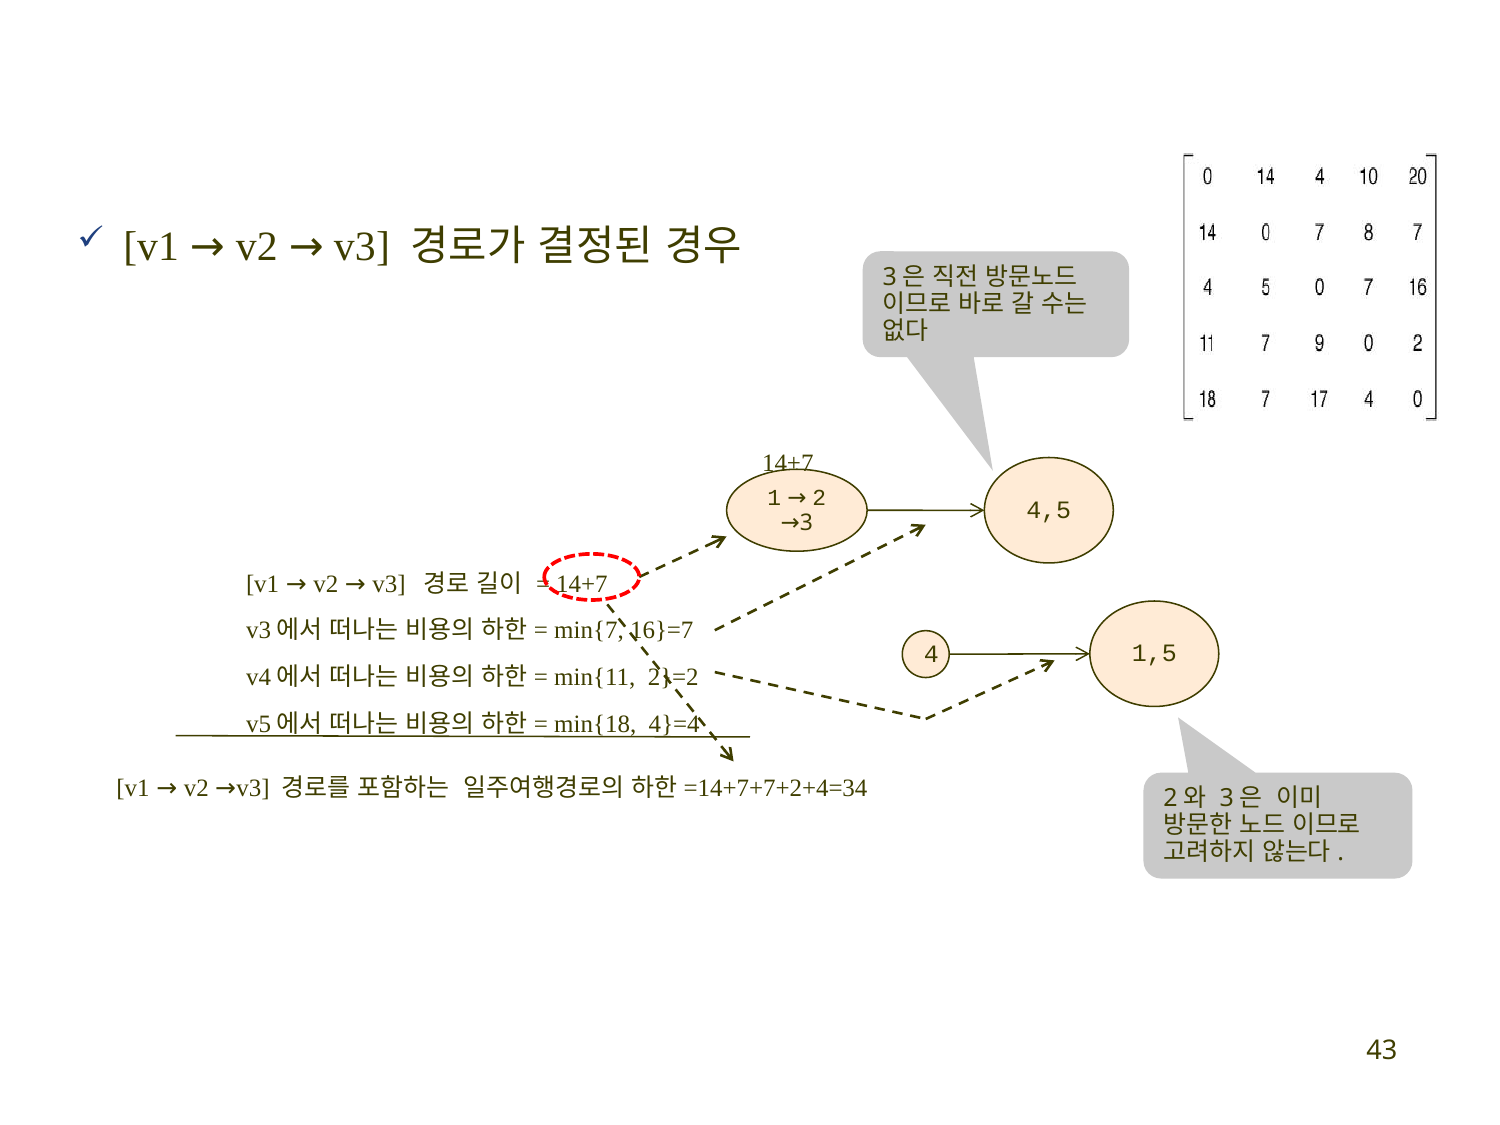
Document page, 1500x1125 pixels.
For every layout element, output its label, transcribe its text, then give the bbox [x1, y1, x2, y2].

text_box [v1 → v2 → v3] 경로가 결정된 경우 [62, 203, 758, 277]
text_box [544, 553, 638, 601]
slide_number 43 [1099, 1024, 1413, 1101]
picture [1183, 132, 1454, 441]
text_box [v1 → v2 → v3] 경로 길이 = 14+7 v3에서 떠나는 비용의 하한= min{7, 16}=7 v4에서 떠나는 비용의 하한= min{11, 2}=2 v5에서 떠나는 비용의 하한= min{18, 4}=4 [231, 548, 709, 733]
text_box 3은 직전 방문노드 이므로 바로 갈 수는 없다 [862, 251, 1130, 471]
text_box 4,5 [984, 457, 1114, 563]
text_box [714, 524, 926, 631]
text_box 4 [902, 631, 950, 670]
text_box 1 → 2 →3 [726, 473, 868, 523]
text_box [738, 671, 926, 720]
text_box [639, 536, 709, 577]
text_box 2와 3은 이미 방문한 노드 이므로 고려하지 않는다. [1143, 717, 1413, 879]
text_box [v1 → v2 →v3] 경로를 포함하는 일주여행경로의 하한=14+7+7+2+4=34 [101, 735, 883, 809]
text_box 14+7 [747, 410, 829, 484]
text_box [925, 660, 1055, 720]
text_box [606, 604, 734, 762]
text_box 1,5 [1089, 601, 1219, 707]
